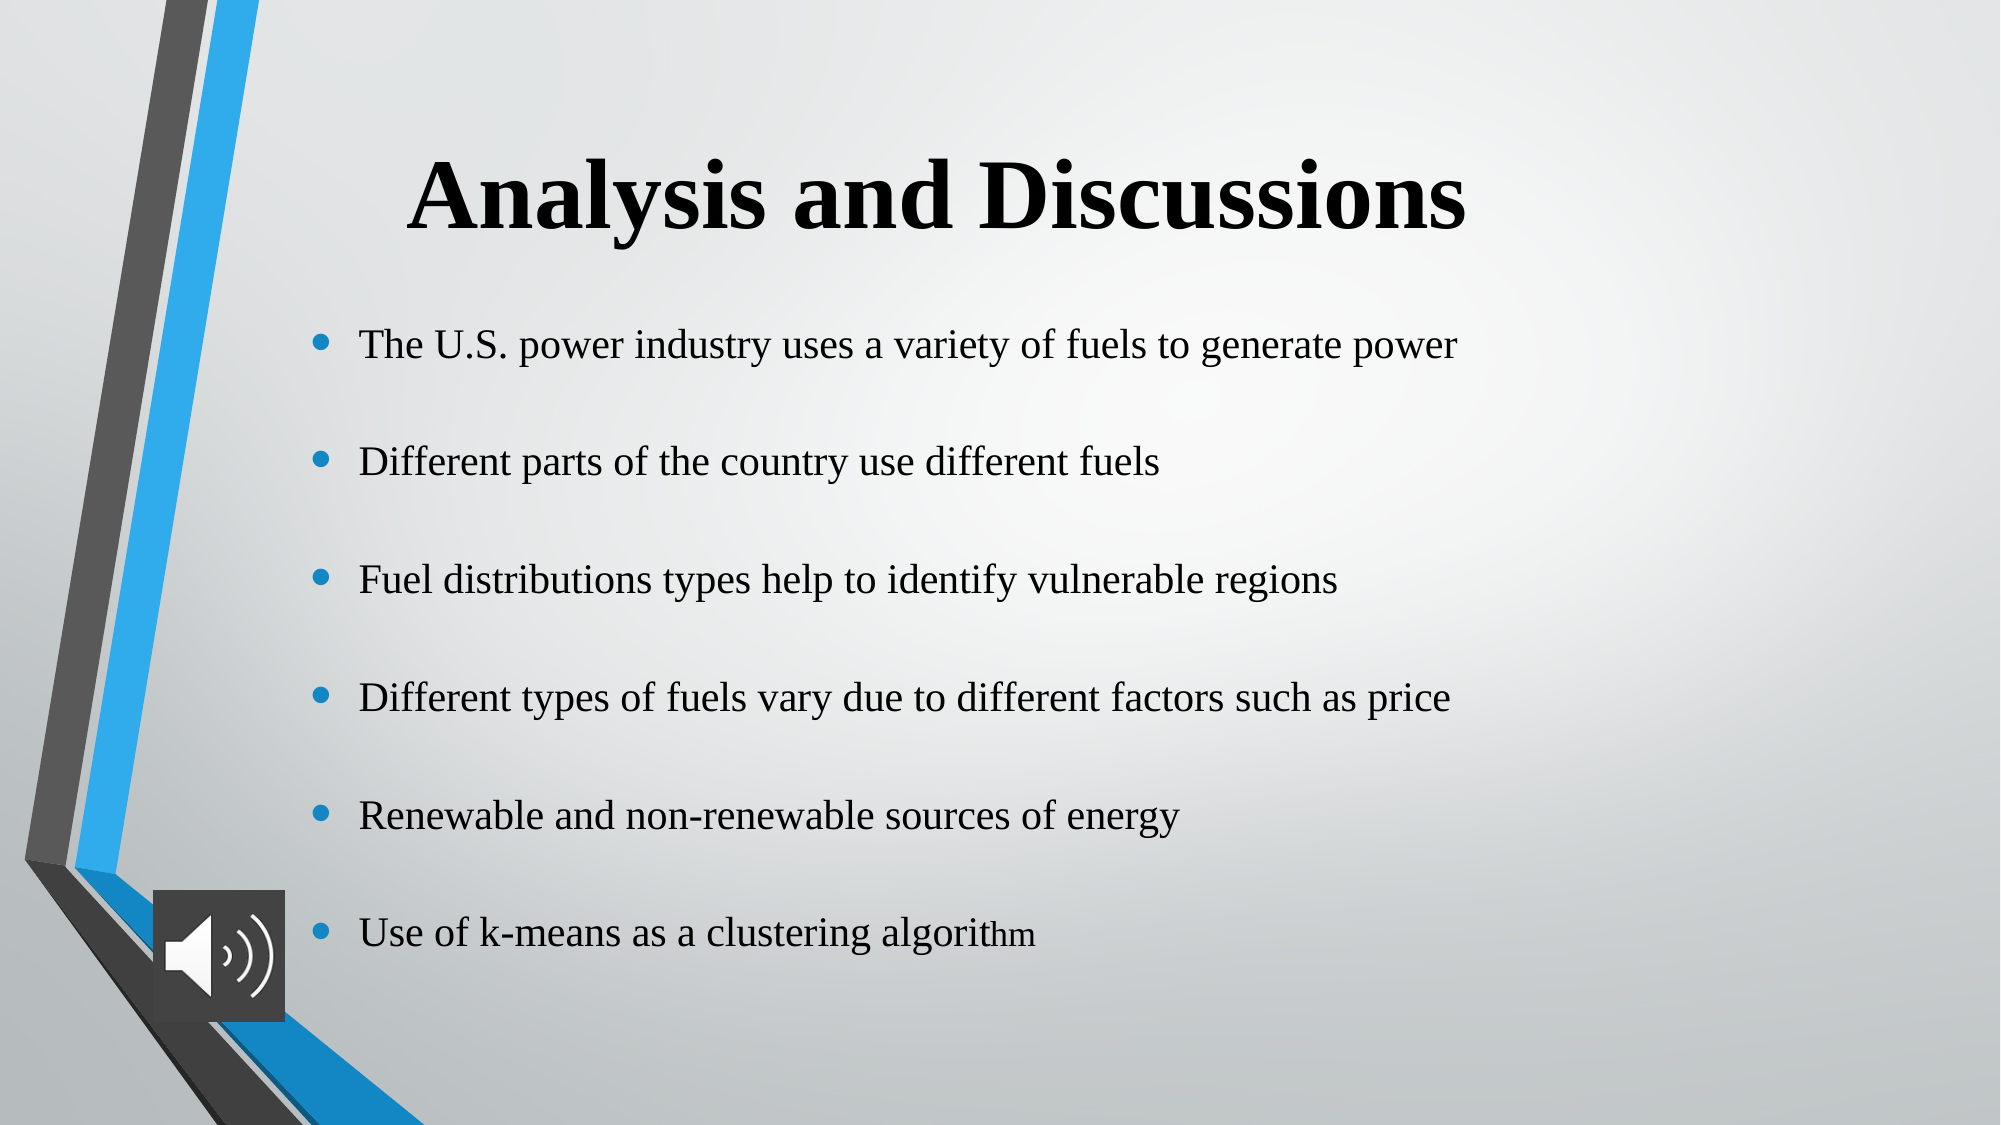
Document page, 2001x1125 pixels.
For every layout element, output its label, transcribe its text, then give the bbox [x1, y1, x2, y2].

picture [152, 888, 287, 1023]
title Analysis and Discussions [373, 83, 1527, 294]
list The U.S. power industry uses a variety of fuels to generate power Different parts of the country use different fuels Fuel distributions types help to identify vulnerable regions Different types of fuels vary due to different factors such as price Renewable and non-renewable sources of energy Use of k-means as a clustering algorithm [295, 257, 1504, 1023]
